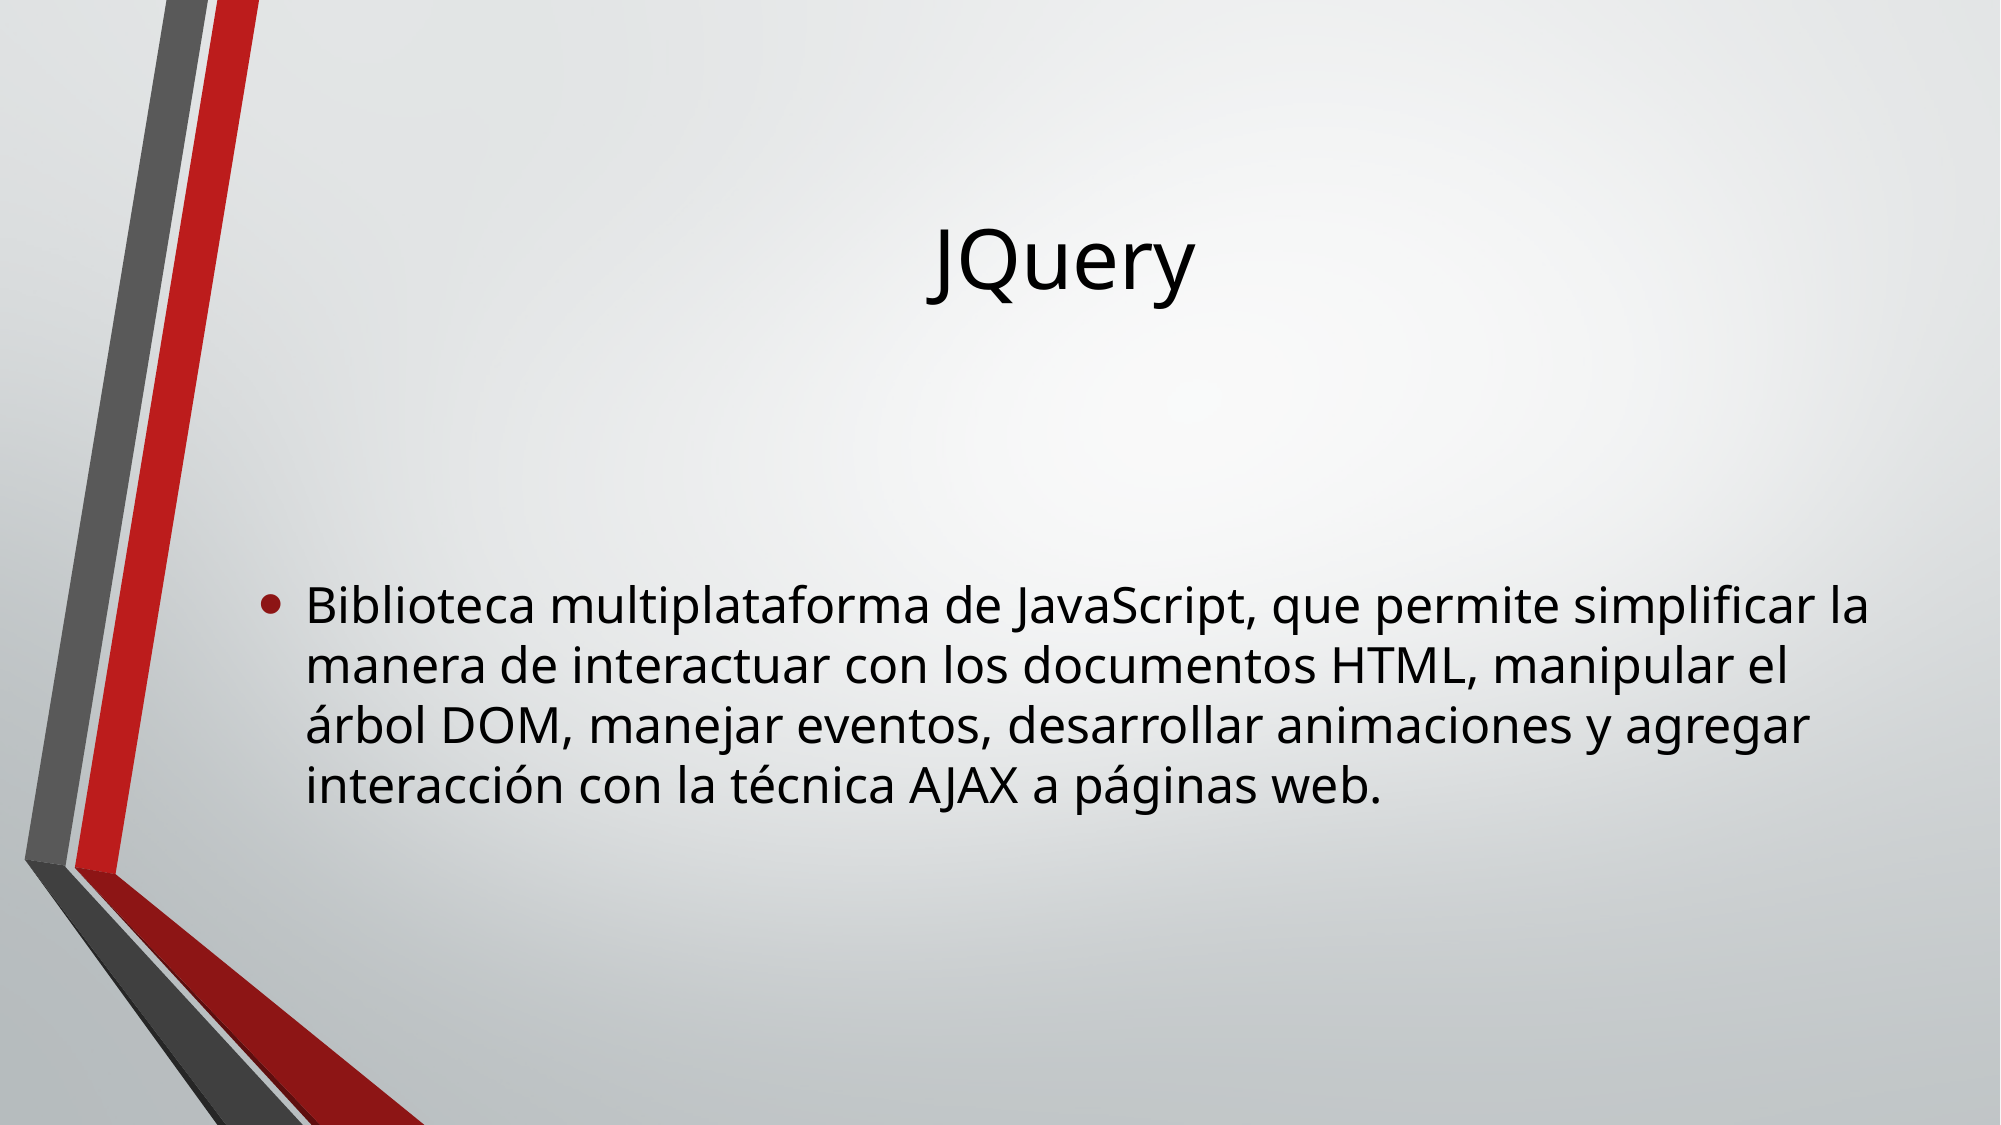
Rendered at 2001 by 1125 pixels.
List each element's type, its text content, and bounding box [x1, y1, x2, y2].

list Biblioteca multiplataforma de JavaScript, que permite simplificar la manera de interactuar con los documentos HTML, manipular el árbol DOM, manejar eventos, desarrollar animaciones y agregar interacción con la técnica AJAX a páginas web. [243, 437, 1887, 950]
title JQuery [243, 112, 1887, 400]
